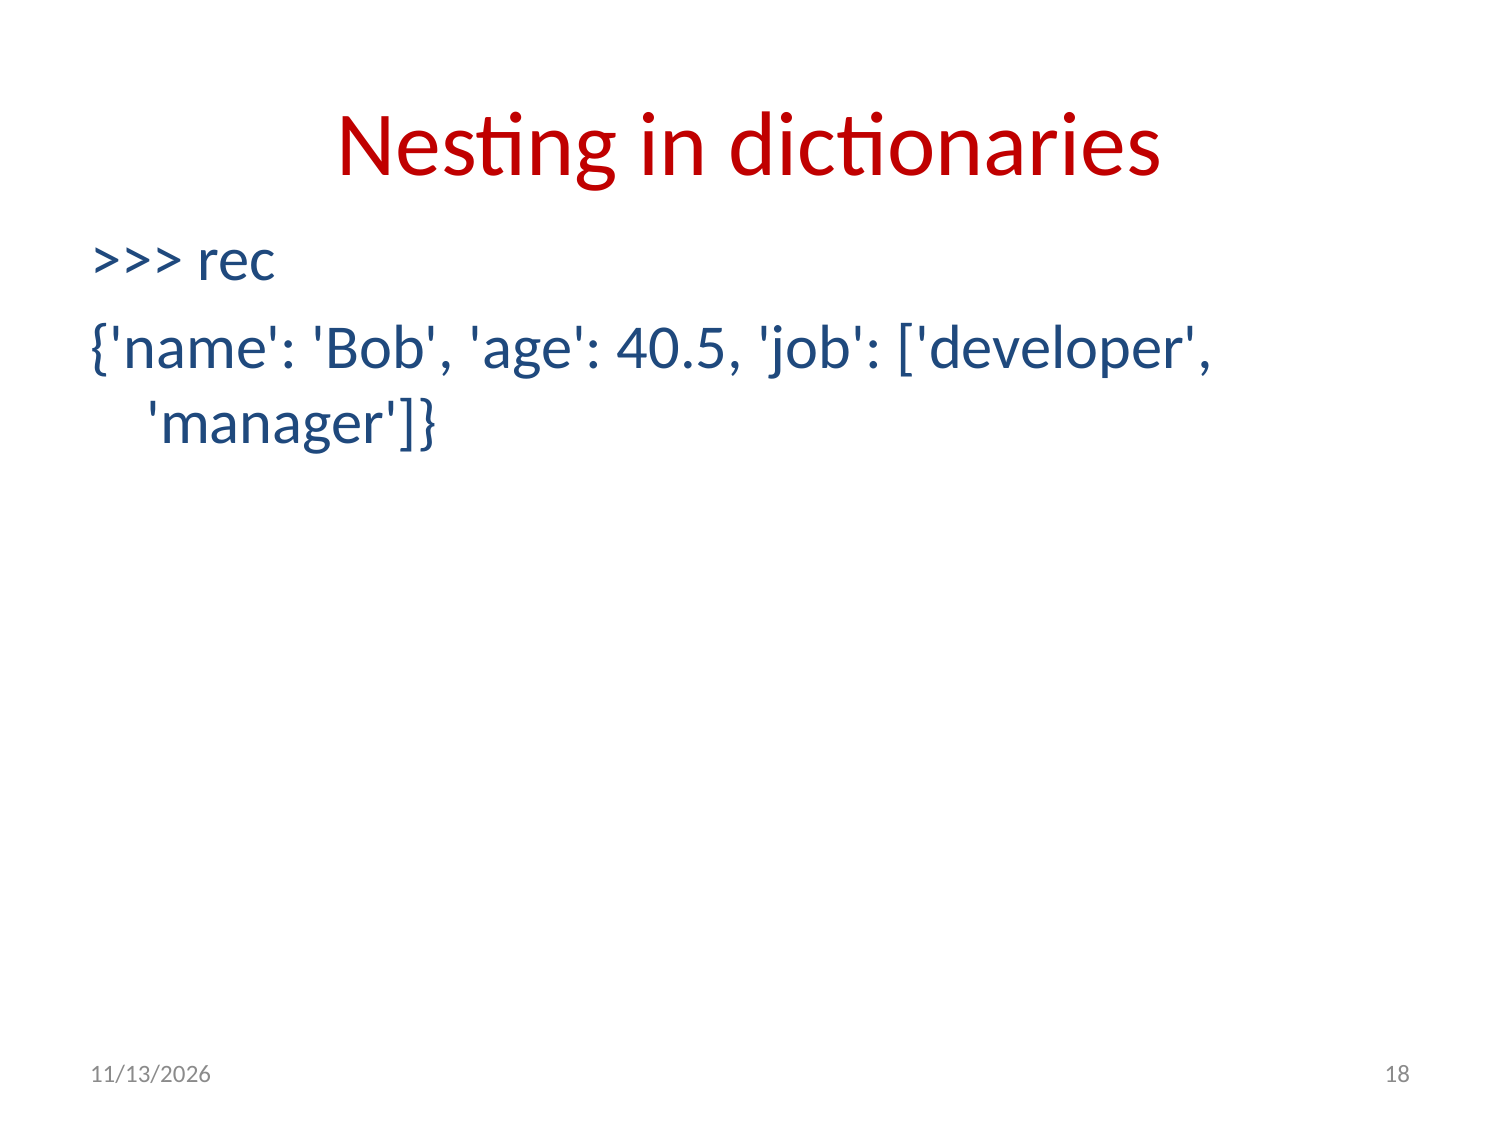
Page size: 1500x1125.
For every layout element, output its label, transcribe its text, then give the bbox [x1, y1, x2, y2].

list >>> rec {'name': 'Bob', 'age': 40.5, 'job': ['developer', 'manager']} [75, 210, 1425, 1043]
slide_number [75, 1042, 425, 1103]
slide_number 18 [1074, 1042, 1425, 1103]
title Nesting in dictionaries [75, 45, 1425, 210]
